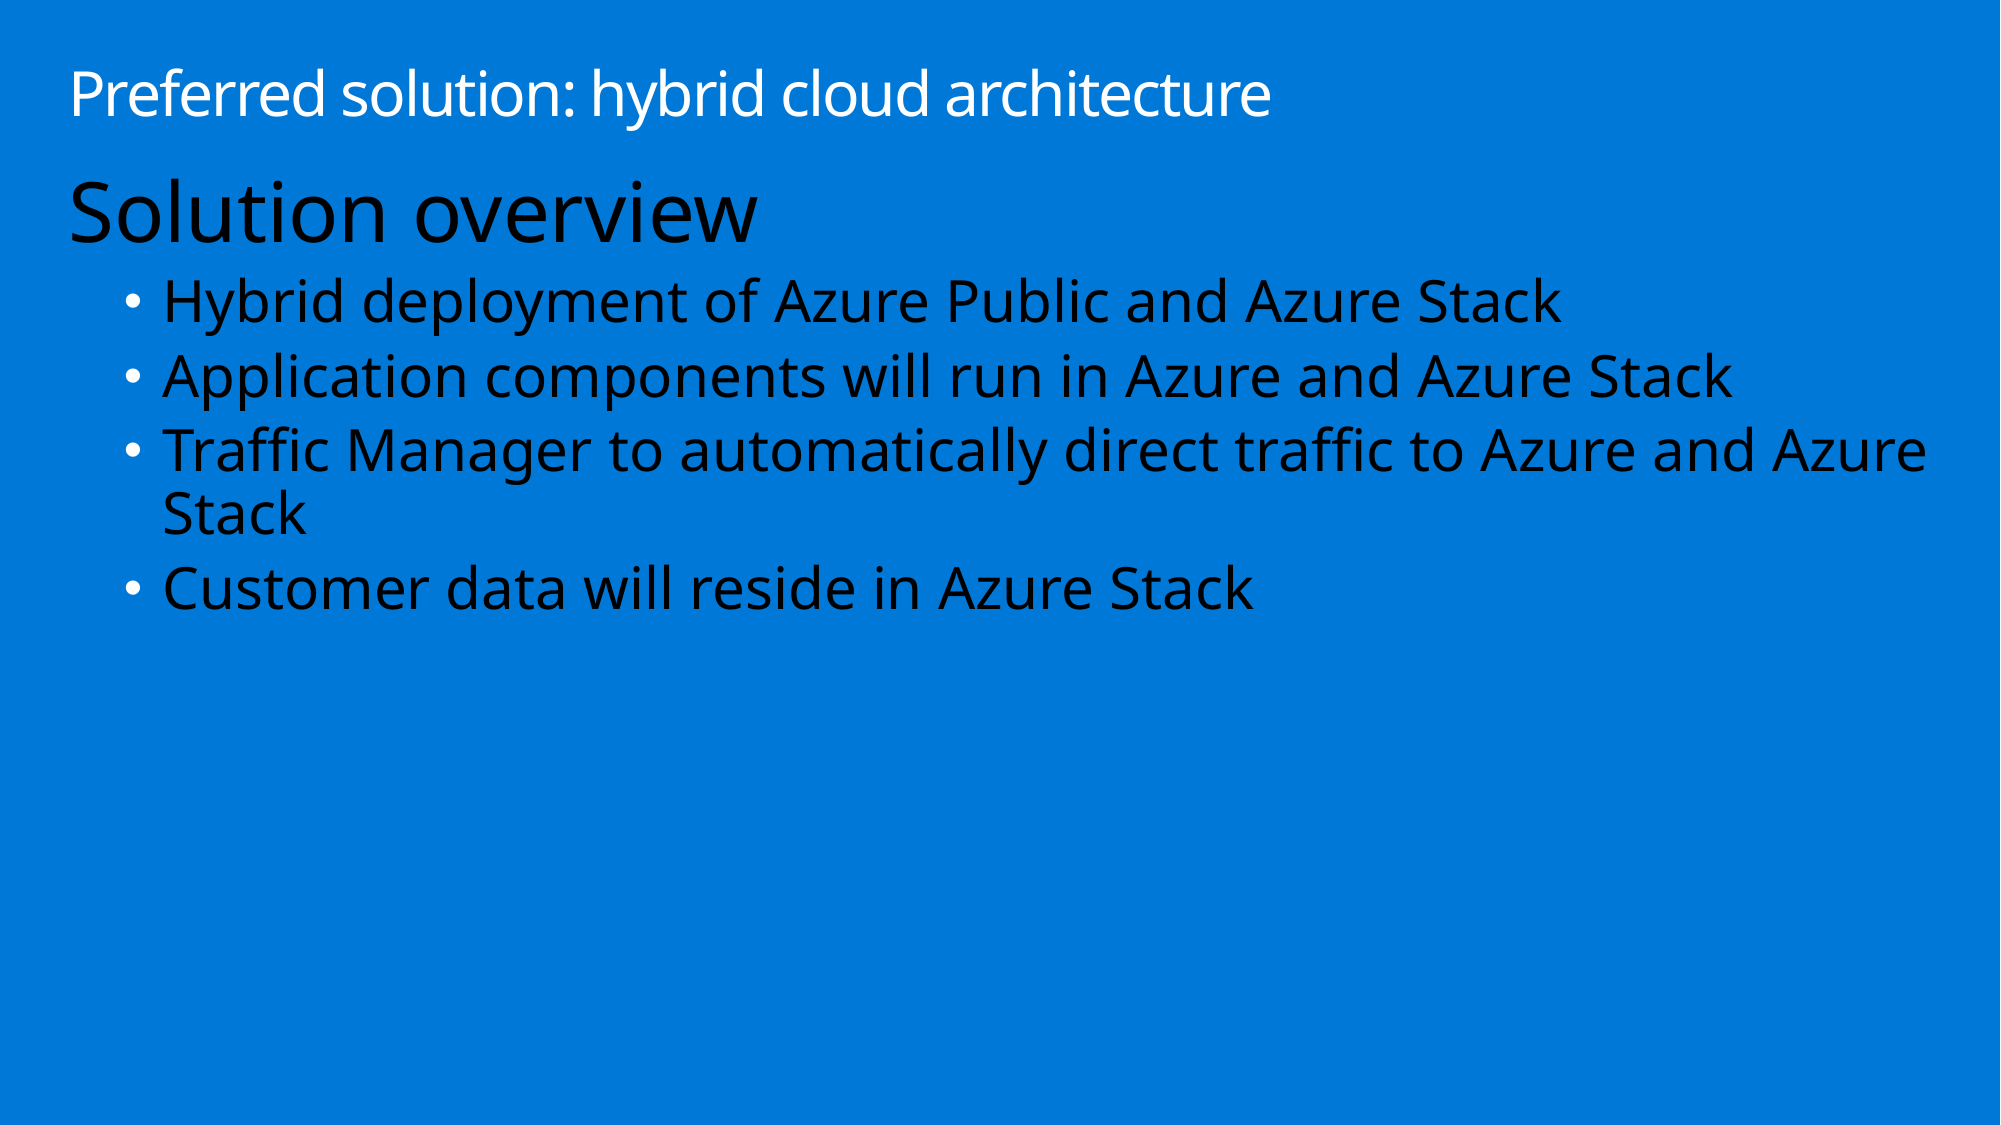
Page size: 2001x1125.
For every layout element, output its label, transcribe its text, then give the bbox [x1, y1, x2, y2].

title Preferred solution: hybrid cloud architecture [44, 47, 1957, 155]
list Solution overview Hybrid deployment of Azure Public and Azure Stack Application components will run in Azure and Azure Stack Traffic Manager to automatically direct traffic to Azure and Azure Stack Customer data will reside in Azure Stack [44, 155, 1981, 588]
